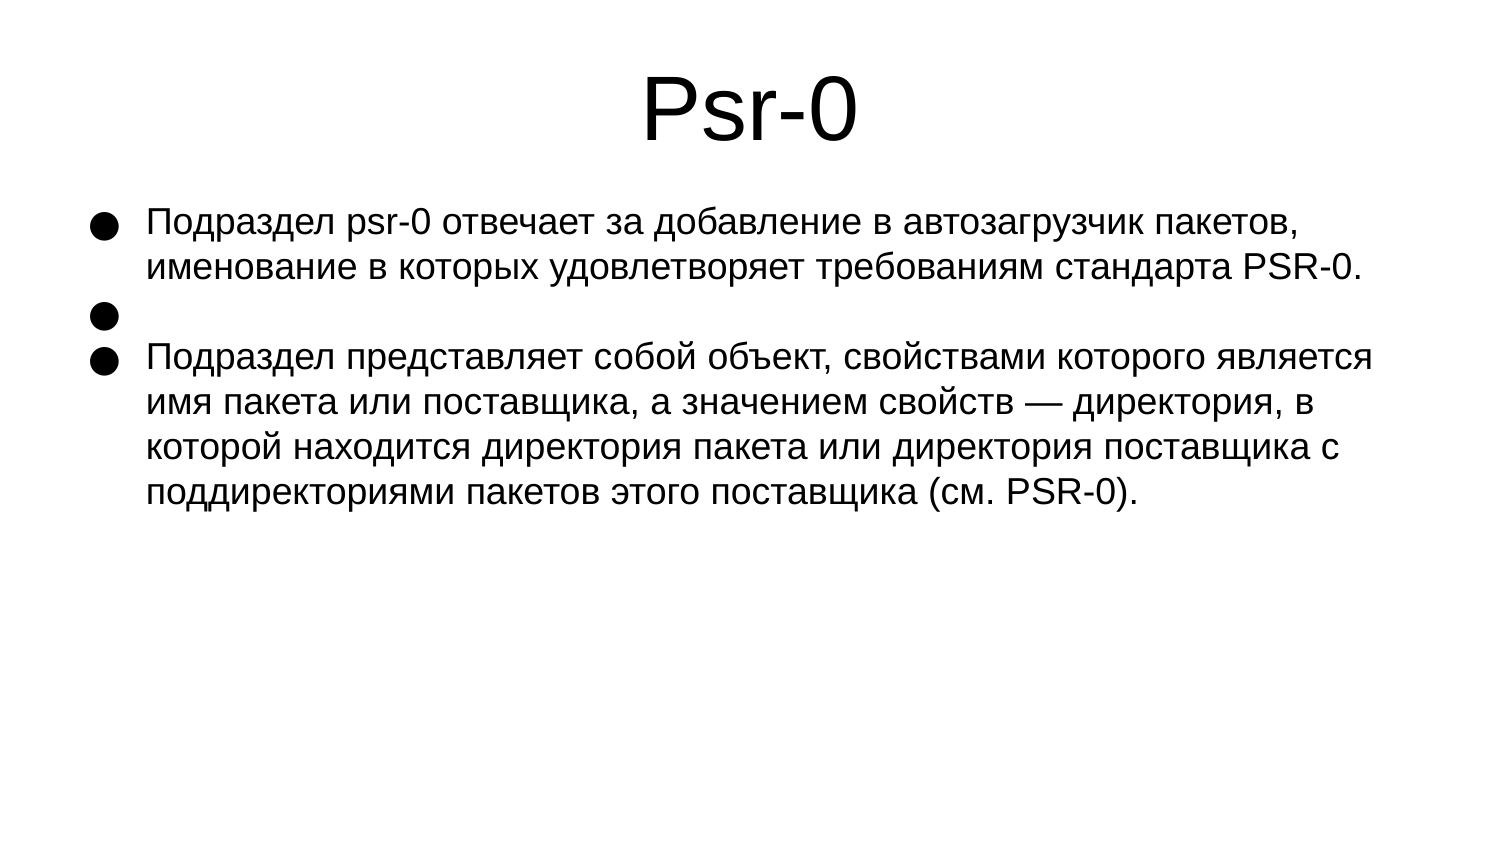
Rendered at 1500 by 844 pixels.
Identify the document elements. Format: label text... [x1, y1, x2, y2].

text_box Psr-0 [75, 33, 1425, 175]
text_box Подраздел psr-0 отвечает за добавление в автозагрузчик пакетов, именование в которых удовлетворяет требованиям стандарта PSR-0. Подраздел представляет собой объект, свойствами которого является имя пакета или поставщика, а значением свойств — директория, в которой находится директория пакета или директория поставщика с поддиректориями пакетов этого поставщика (см. PSR-0). [75, 197, 1425, 687]
